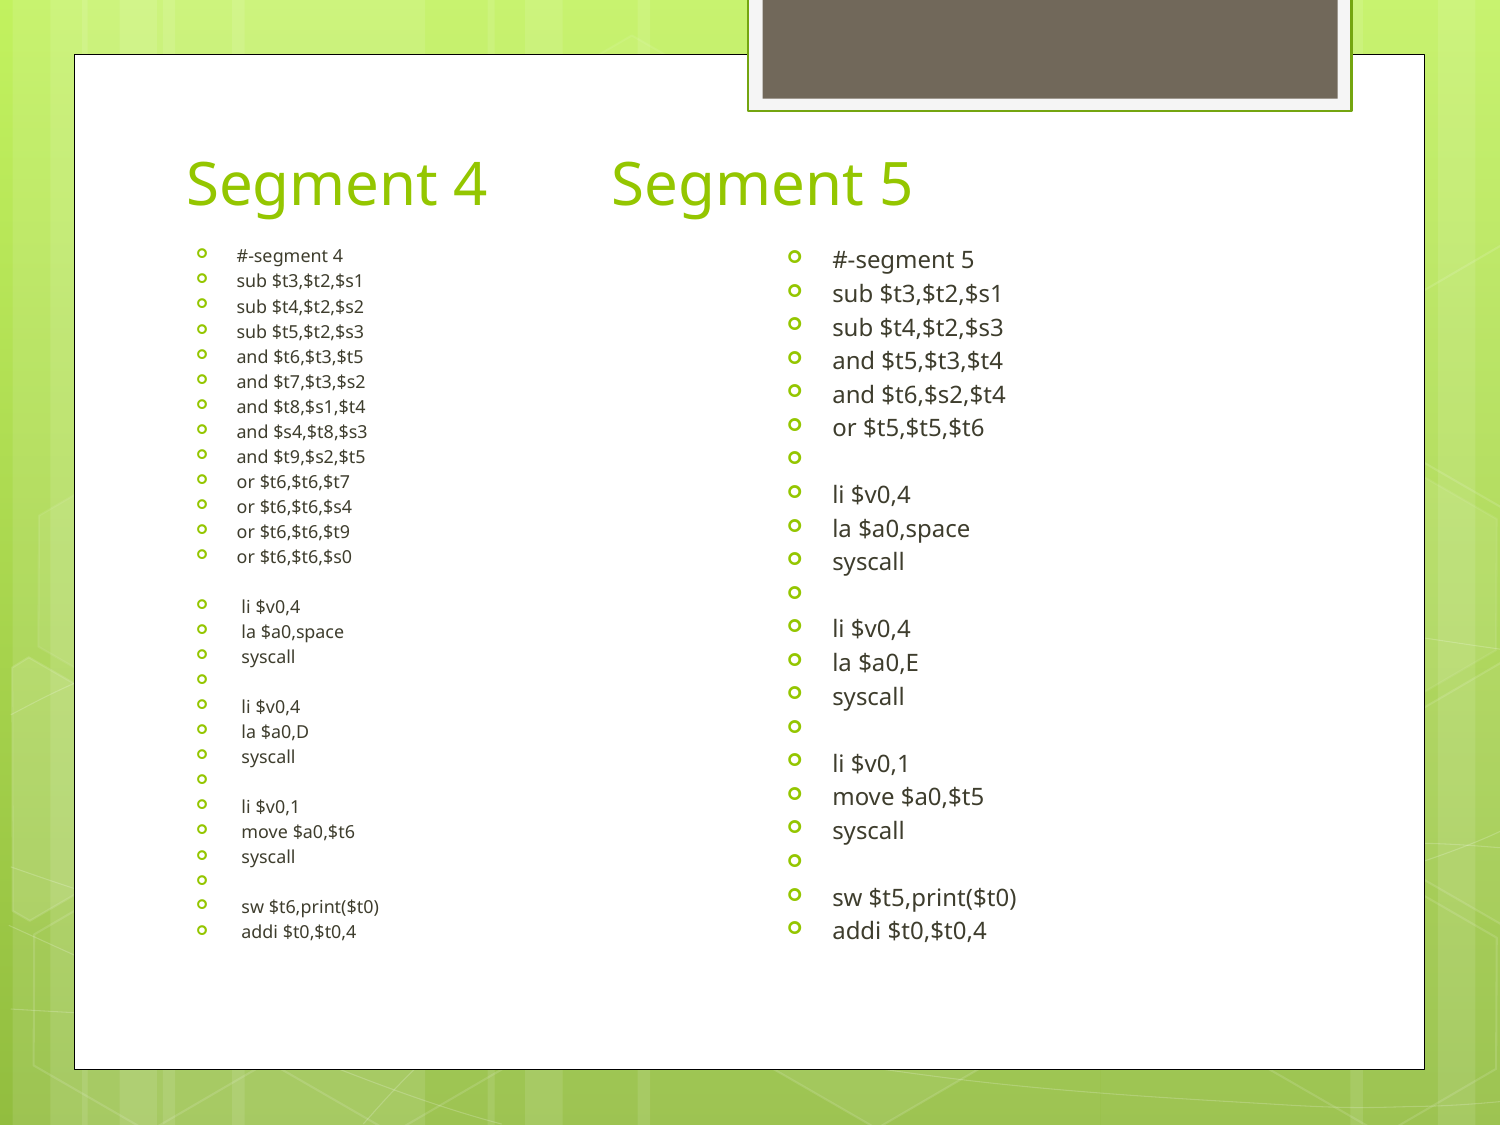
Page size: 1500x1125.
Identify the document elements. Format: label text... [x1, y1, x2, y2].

list #-segment 4 sub $t3,$t2,$s1 sub $t4,$t2,$s2 sub $t5,$t2,$s3 and $t6,$t3,$t5 and $t7,$t3,$s2 and $t8,$s1,$t4 and $s4,$t8,$s3 and $t9,$s2,$t5 or $t6,$t6,$t7 or $t6,$t6,$s4 or $t6,$t6,$t9 or $t6,$t6,$s0 li $v0,4 la $a0,space syscall li $v0,4 la $a0,D syscall li $v0,1 move $a0,$t6 syscall sw $t6,print($t0) addi $t0,$t0,4 [171, 237, 732, 953]
list #-segment 5 sub $t3,$t2,$s1 sub $t4,$t2,$s3 and $t5,$t3,$t4 and $t6,$s2,$t4 or $t5,$t5,$t6 li $v0,4 la $a0,space syscall li $v0,4 la $a0,E syscall li $v0,1 move $a0,$t5 syscall sw $t5,print($t0) addi $t0,$t0,4 [761, 237, 1323, 953]
title Segment 4 Segment 5 [171, 137, 1324, 225]
